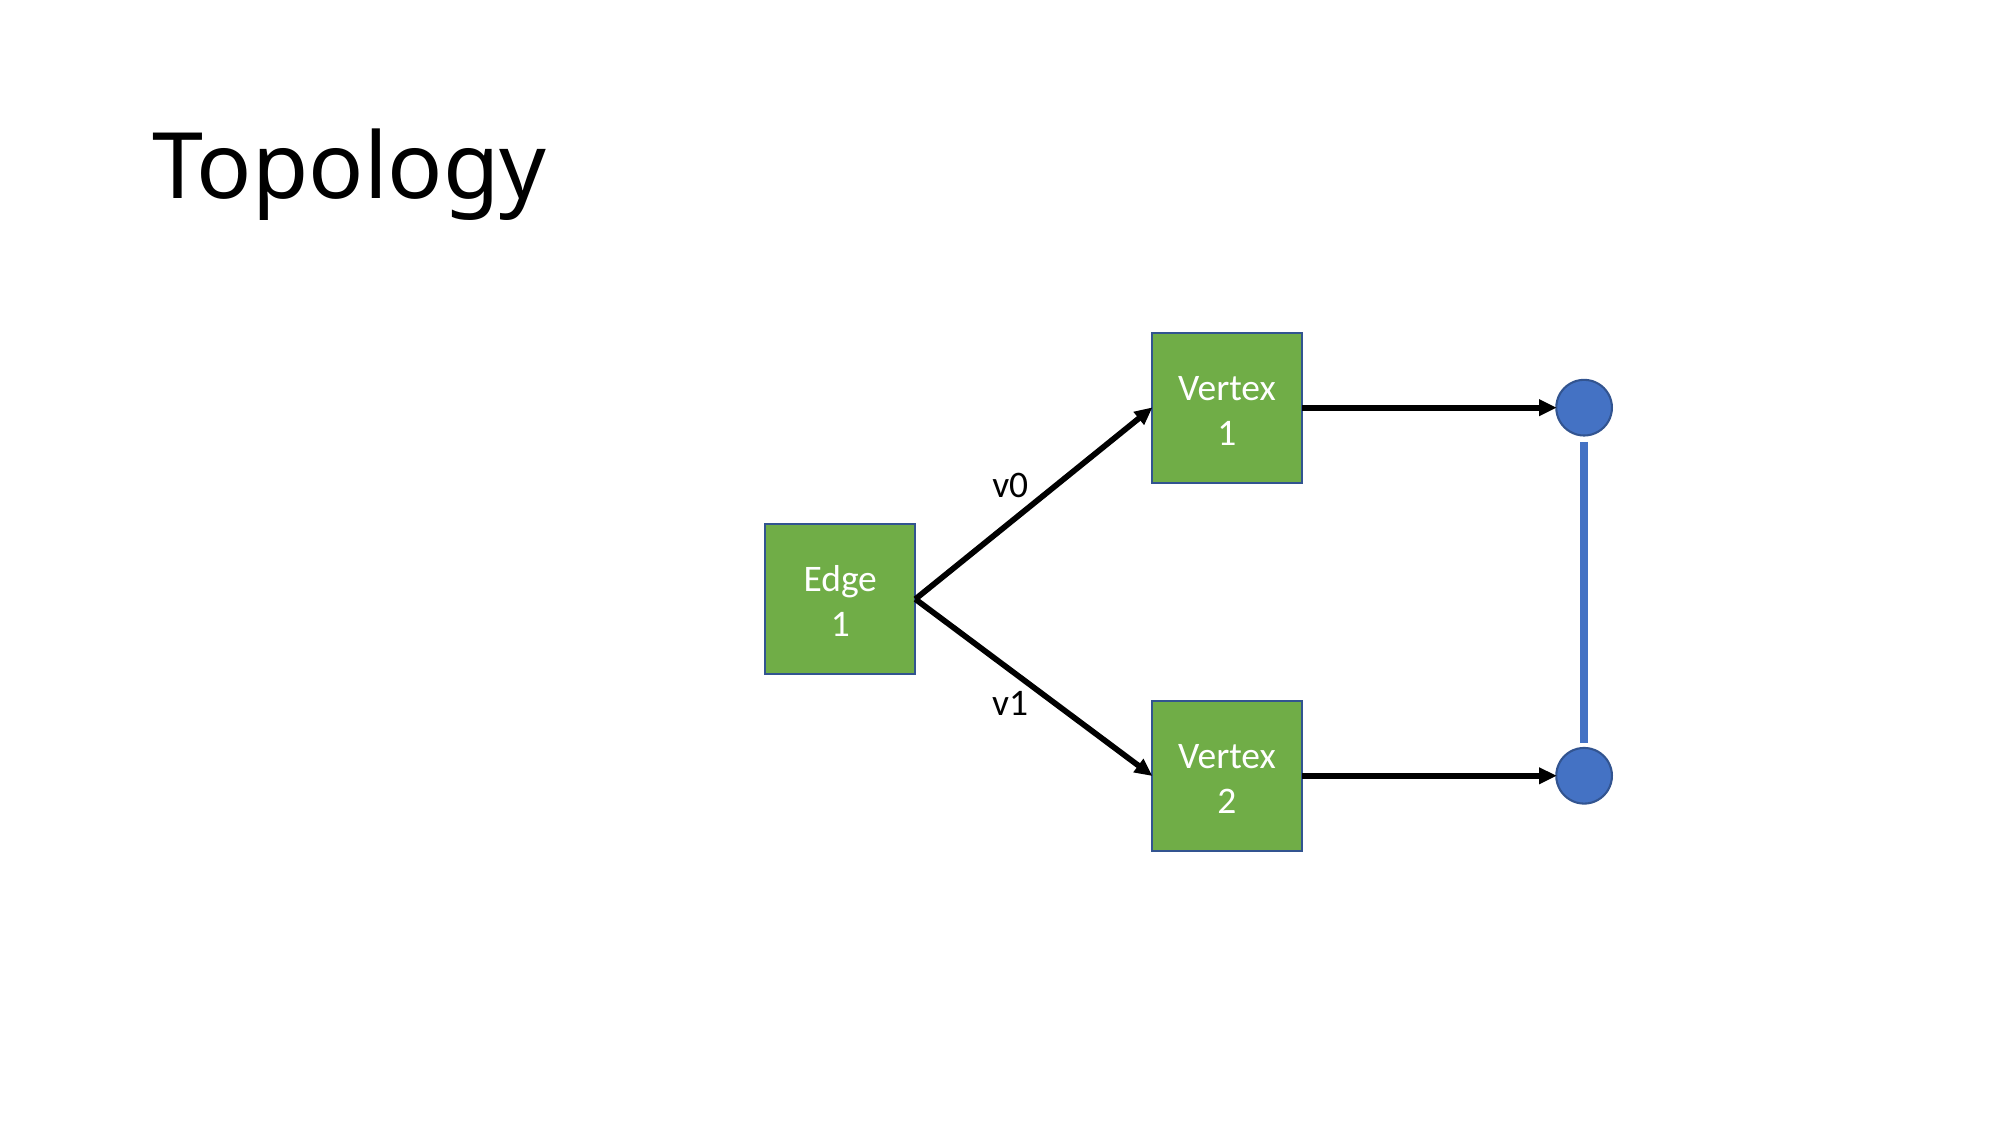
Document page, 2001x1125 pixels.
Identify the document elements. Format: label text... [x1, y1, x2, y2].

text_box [915, 599, 1153, 776]
text_box Vertex 2 [1151, 700, 1303, 852]
text_box Edge 1 [764, 523, 915, 675]
text_box [1555, 746, 1614, 805]
title Topology [137, 59, 1863, 278]
text_box Vertex 1 [1151, 332, 1303, 484]
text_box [1507, 314, 1612, 436]
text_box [915, 407, 1153, 599]
